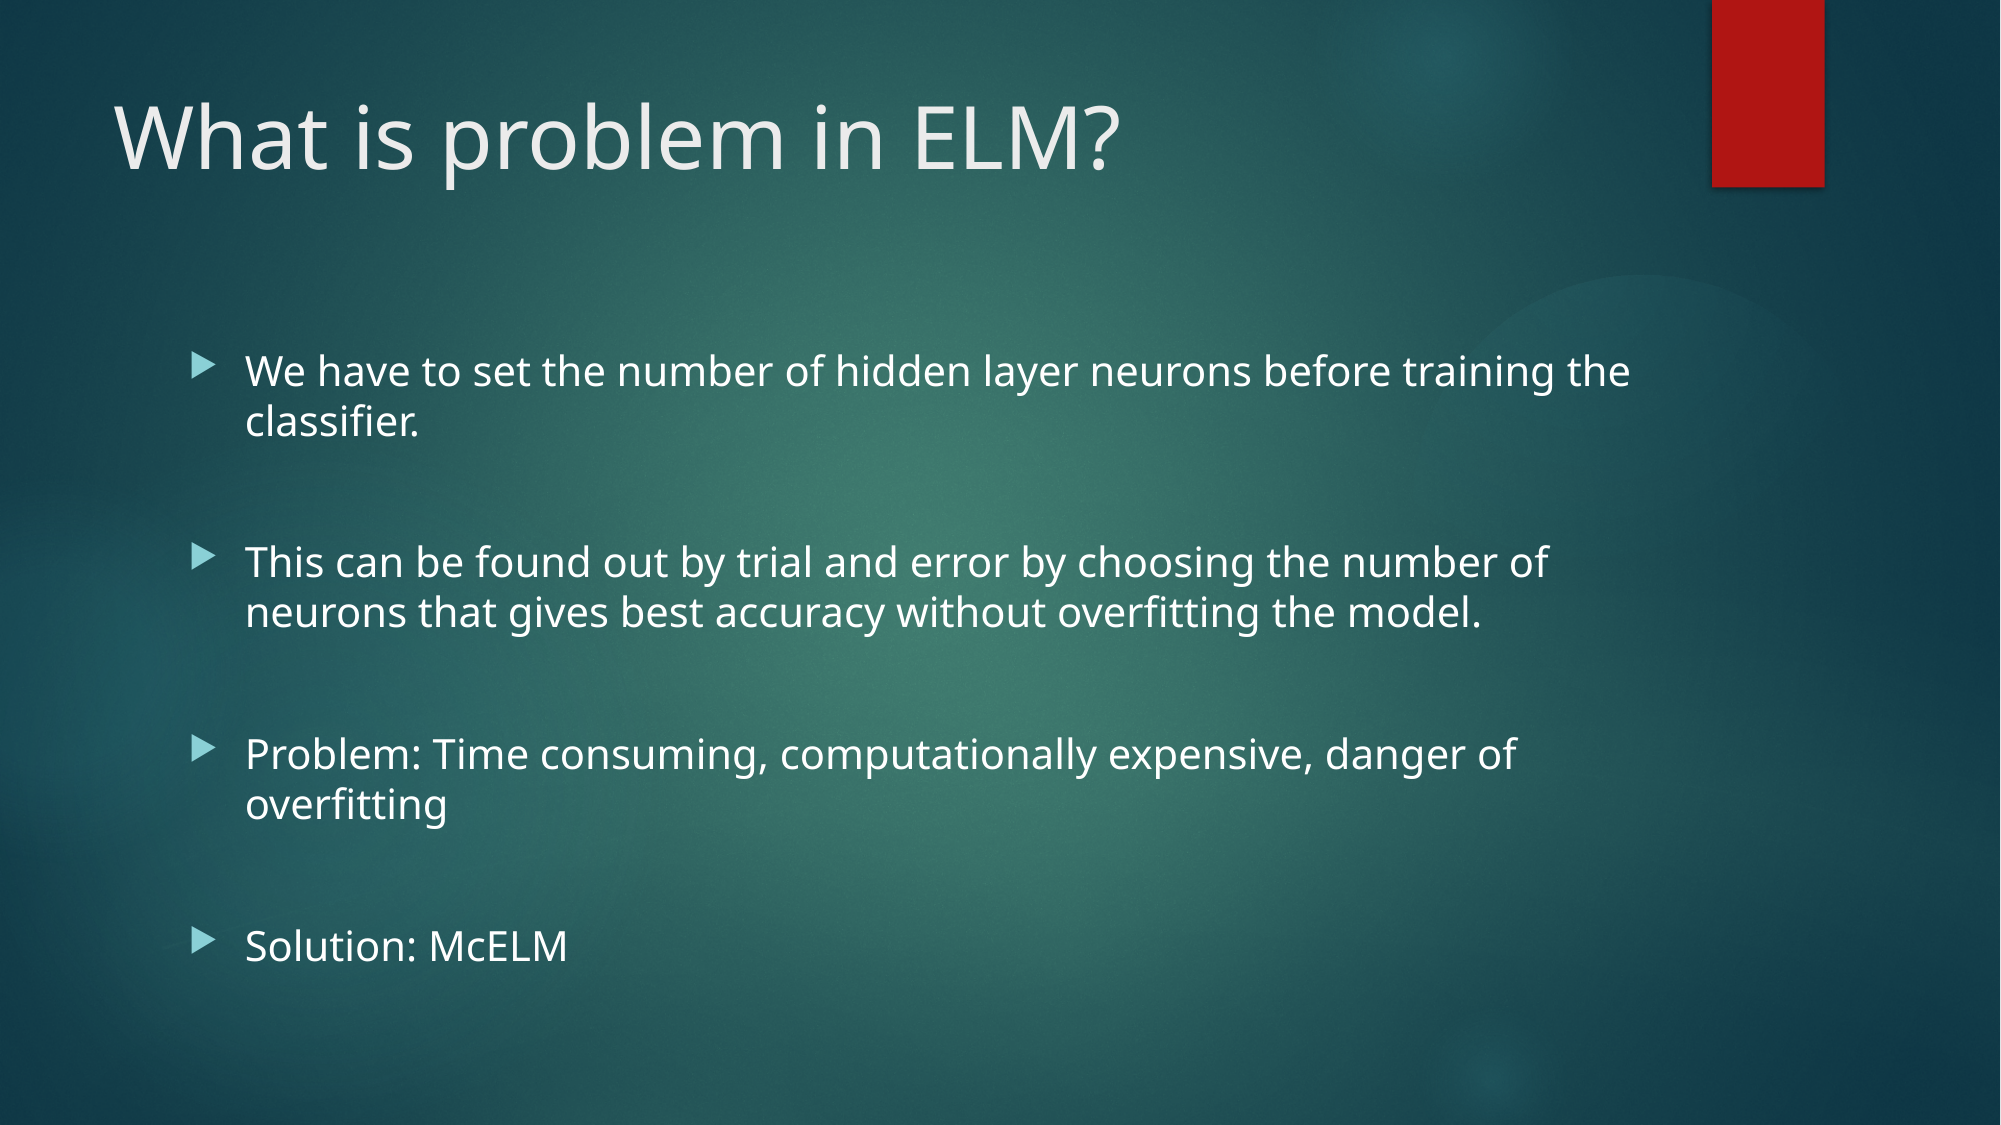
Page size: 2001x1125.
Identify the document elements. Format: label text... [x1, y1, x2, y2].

picture [0, 0, 2001, 1125]
title What is problem in ELM? [105, 73, 1650, 305]
list We have to set the number of hidden layer neurons before training the classifier. This can be found out by trial and error by choosing the number of neurons that gives best accuracy without overfitting the model. Problem: Time consuming, computationally expensive, danger of overfitting Solution: McELM [180, 336, 1650, 1026]
